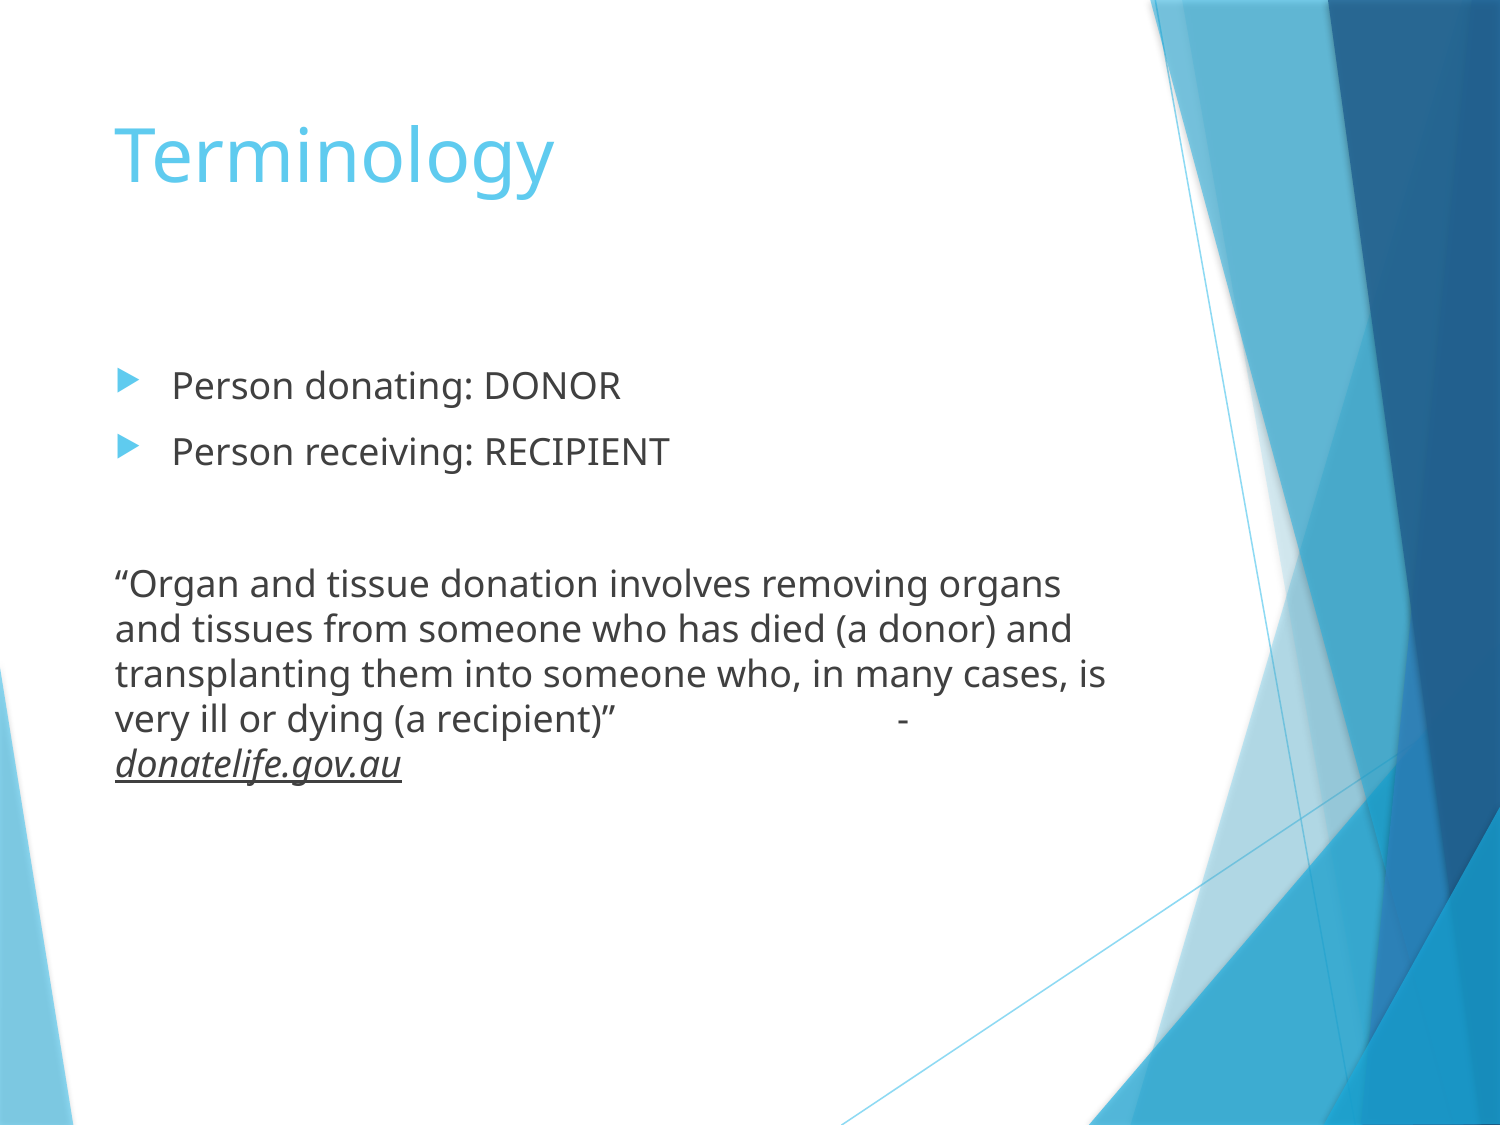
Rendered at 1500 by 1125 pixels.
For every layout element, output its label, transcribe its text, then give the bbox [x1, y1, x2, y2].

title Terminology [99, 99, 1142, 317]
list Person donating: DONOR Person receiving: RECIPIENT “Organ and tissue donation involves removing organs and tissues from someone who has died (a donor) and transplanting them into someone who, in many cases, is very ill or dying (a recipient)” -donatelife.gov.au [99, 354, 1142, 992]
